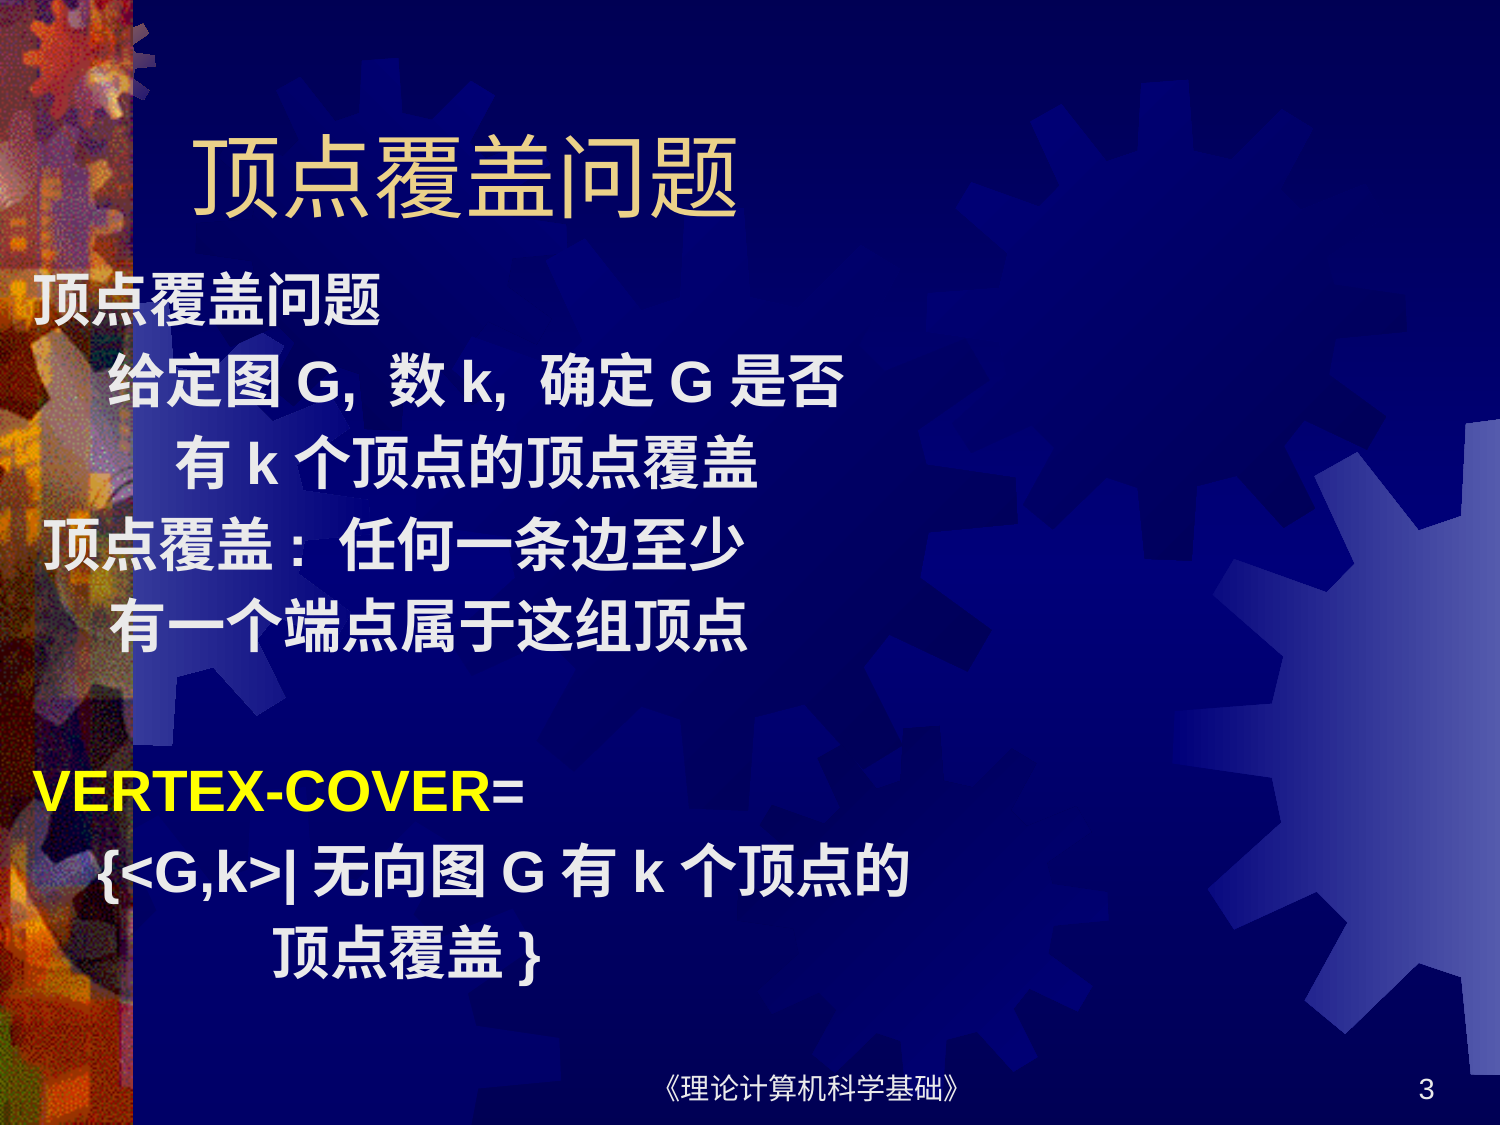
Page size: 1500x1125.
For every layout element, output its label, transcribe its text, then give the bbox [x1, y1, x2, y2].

slide_number 3 [1137, 1037, 1450, 1113]
footer 《理论计算机科学基础》 [575, 1037, 1050, 1113]
list 顶点覆盖问题 给定图G, 数k, 确定G是否 有k个顶点的顶点覆盖 顶点覆盖: 任何一条边至少 有一个端点属于这组顶点 VERTEX-COVER= {<G,k>|无向图G有k个顶点的 顶点覆盖} [17, 255, 1293, 1018]
title 顶点覆盖问题 [174, 50, 1450, 238]
picture [0, 0, 133, 1125]
